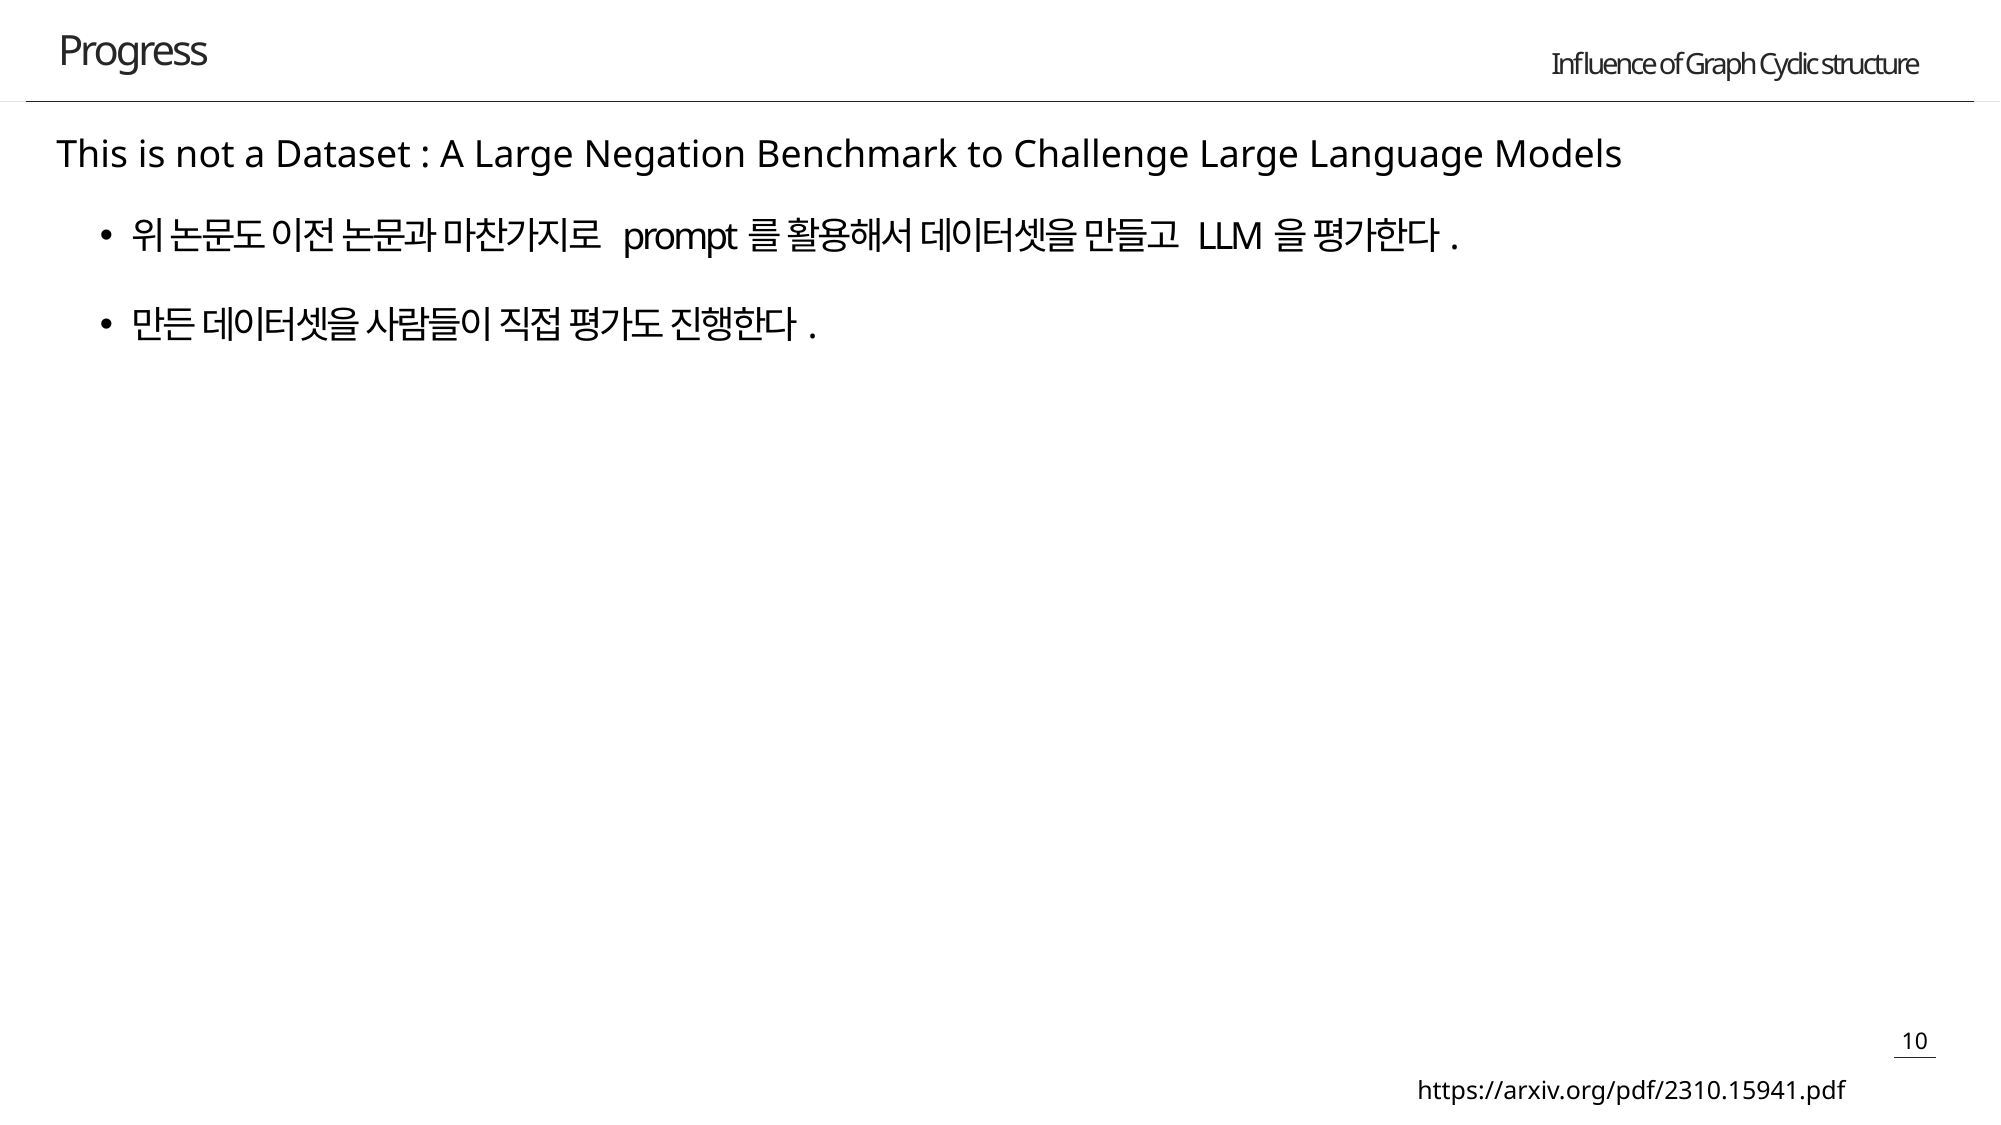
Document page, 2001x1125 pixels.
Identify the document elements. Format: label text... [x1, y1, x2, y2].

list Progress [43, 0, 958, 93]
text_box https://arxiv.org/pdf/2310.15941.pdf [1402, 1067, 2000, 1113]
text_box This is not a Dataset : A Large Negation Benchmark to Challenge Large Language Models [41, 122, 1915, 182]
text_box 위 논문도 이전 논문과 마찬가지로 prompt를 활용해서 데이터셋을 만들고 LLM을 평가한다. 만든 데이터셋을 사람들이 직접 평가도 진행한다. [85, 182, 1975, 674]
